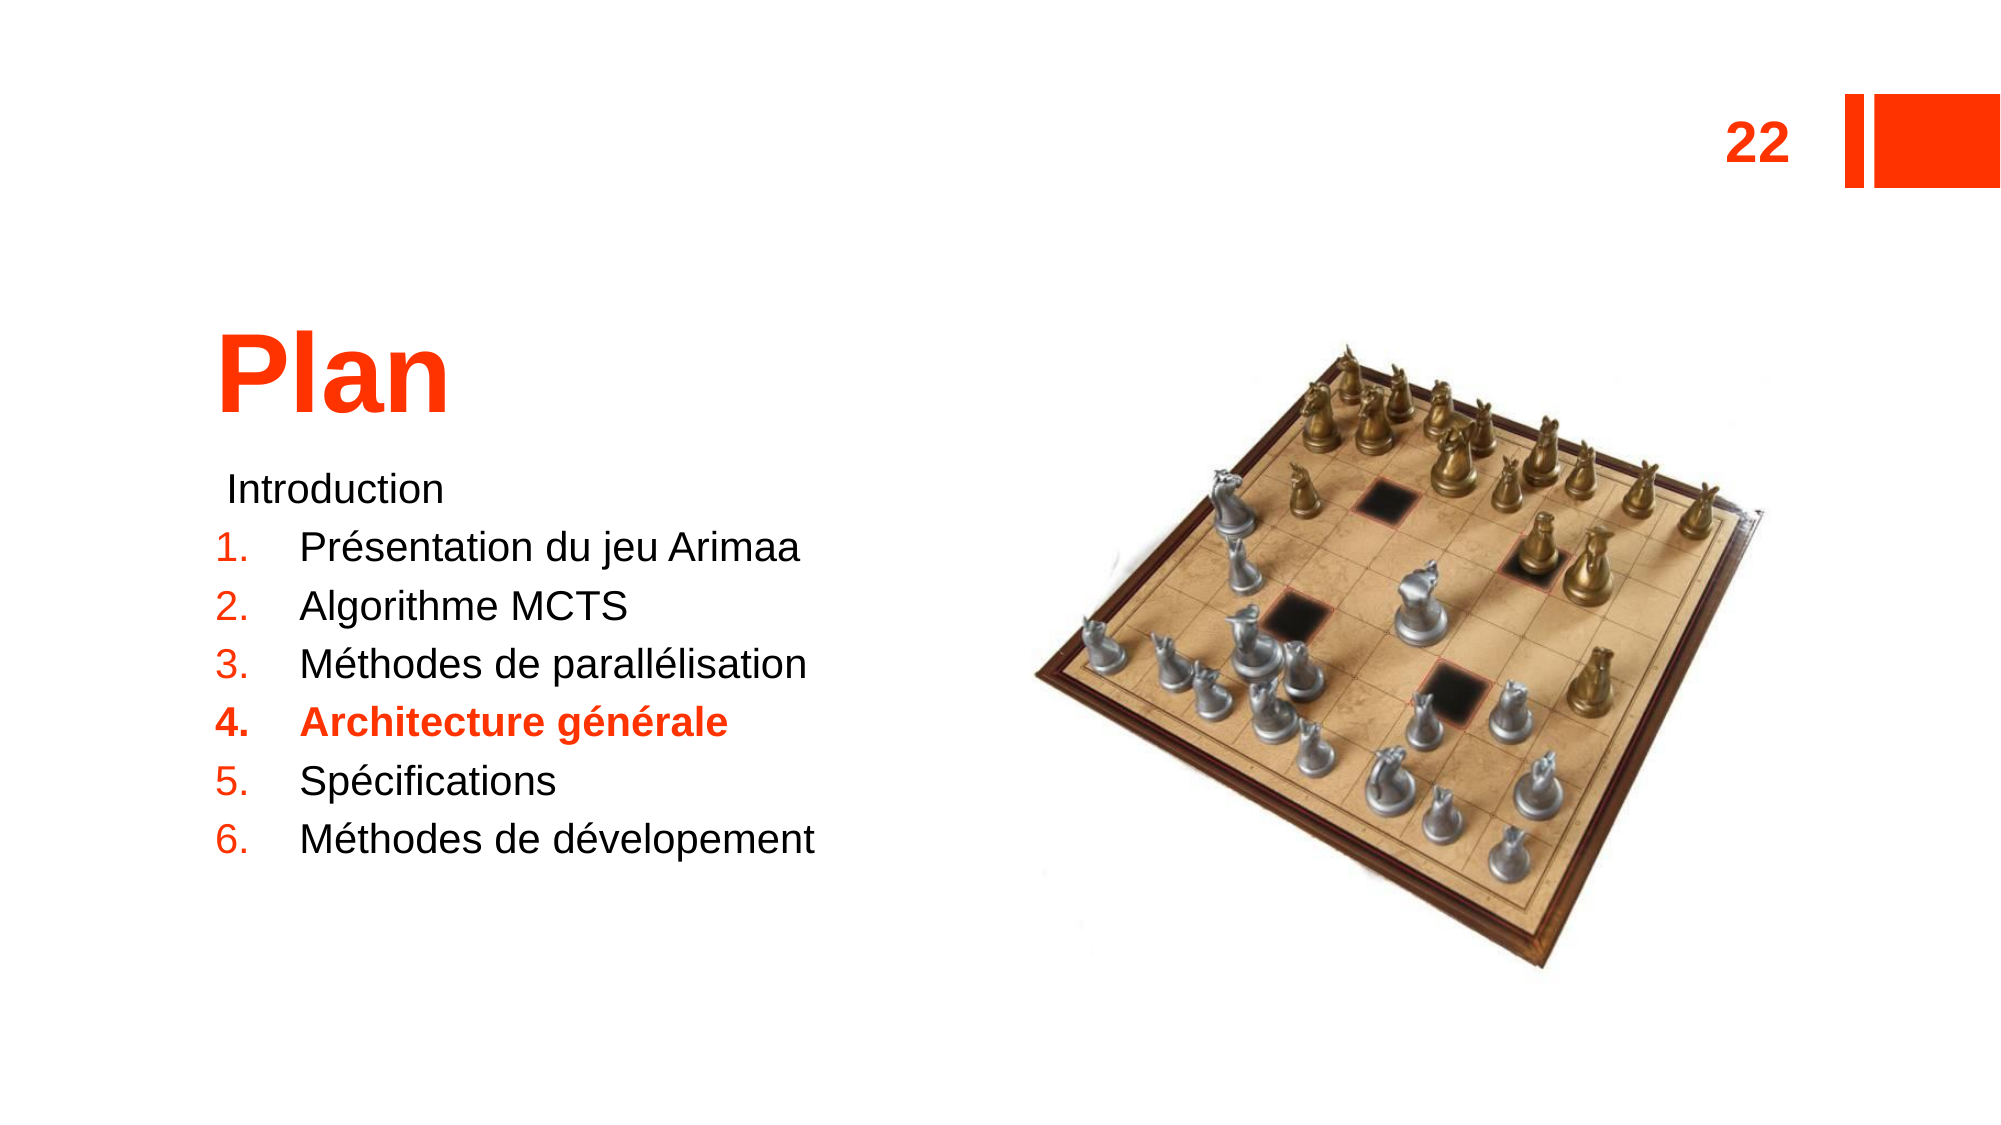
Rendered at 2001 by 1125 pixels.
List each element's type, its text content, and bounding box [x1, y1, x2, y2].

slide_number 22 [1599, 114, 1806, 165]
title Plan [200, 253, 1800, 443]
list Introduction Présentation du jeu Arimaa Algorithme MCTS Méthodes de parallélisation Architecture générale Spécifications Méthodes de dévelopement [200, 454, 1800, 1035]
picture [1014, 332, 1777, 992]
